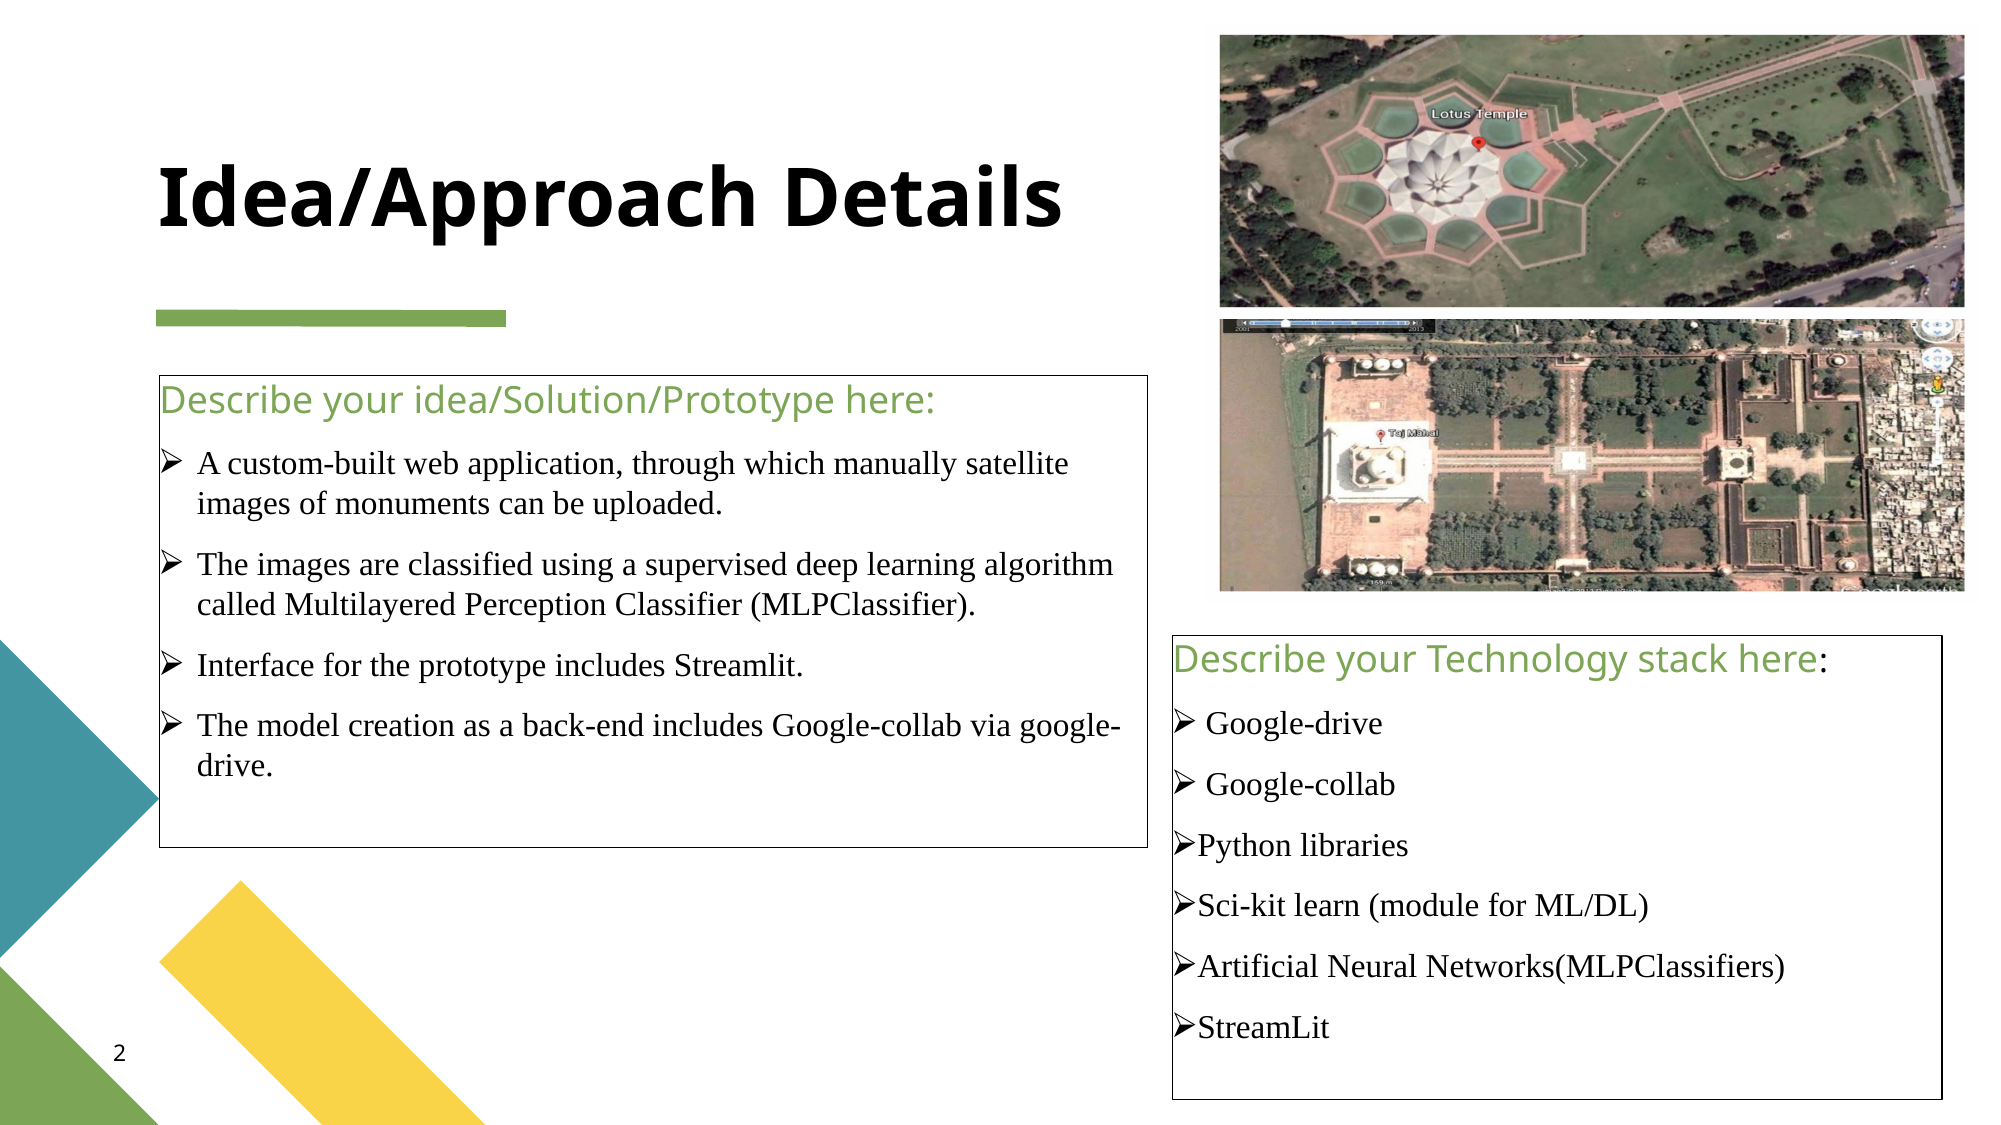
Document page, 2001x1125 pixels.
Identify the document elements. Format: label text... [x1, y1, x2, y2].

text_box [1172, 635, 1942, 1100]
text_box 2 [113, 1038, 227, 1070]
list Describe your idea/Solution/Prototype here: A custom-built web application, through which manually satellite images of monuments can be uploaded. The images are classified using a supervised deep learning algorithm called Multilayered Perception Classifier (MLPClassifier). Interface for the prototype includes Streamlit. The model creation as a back-end includes Google-collab via google-drive. [159, 375, 1148, 848]
picture [1203, 23, 1980, 603]
title Idea/Approach Details [158, 144, 1066, 245]
